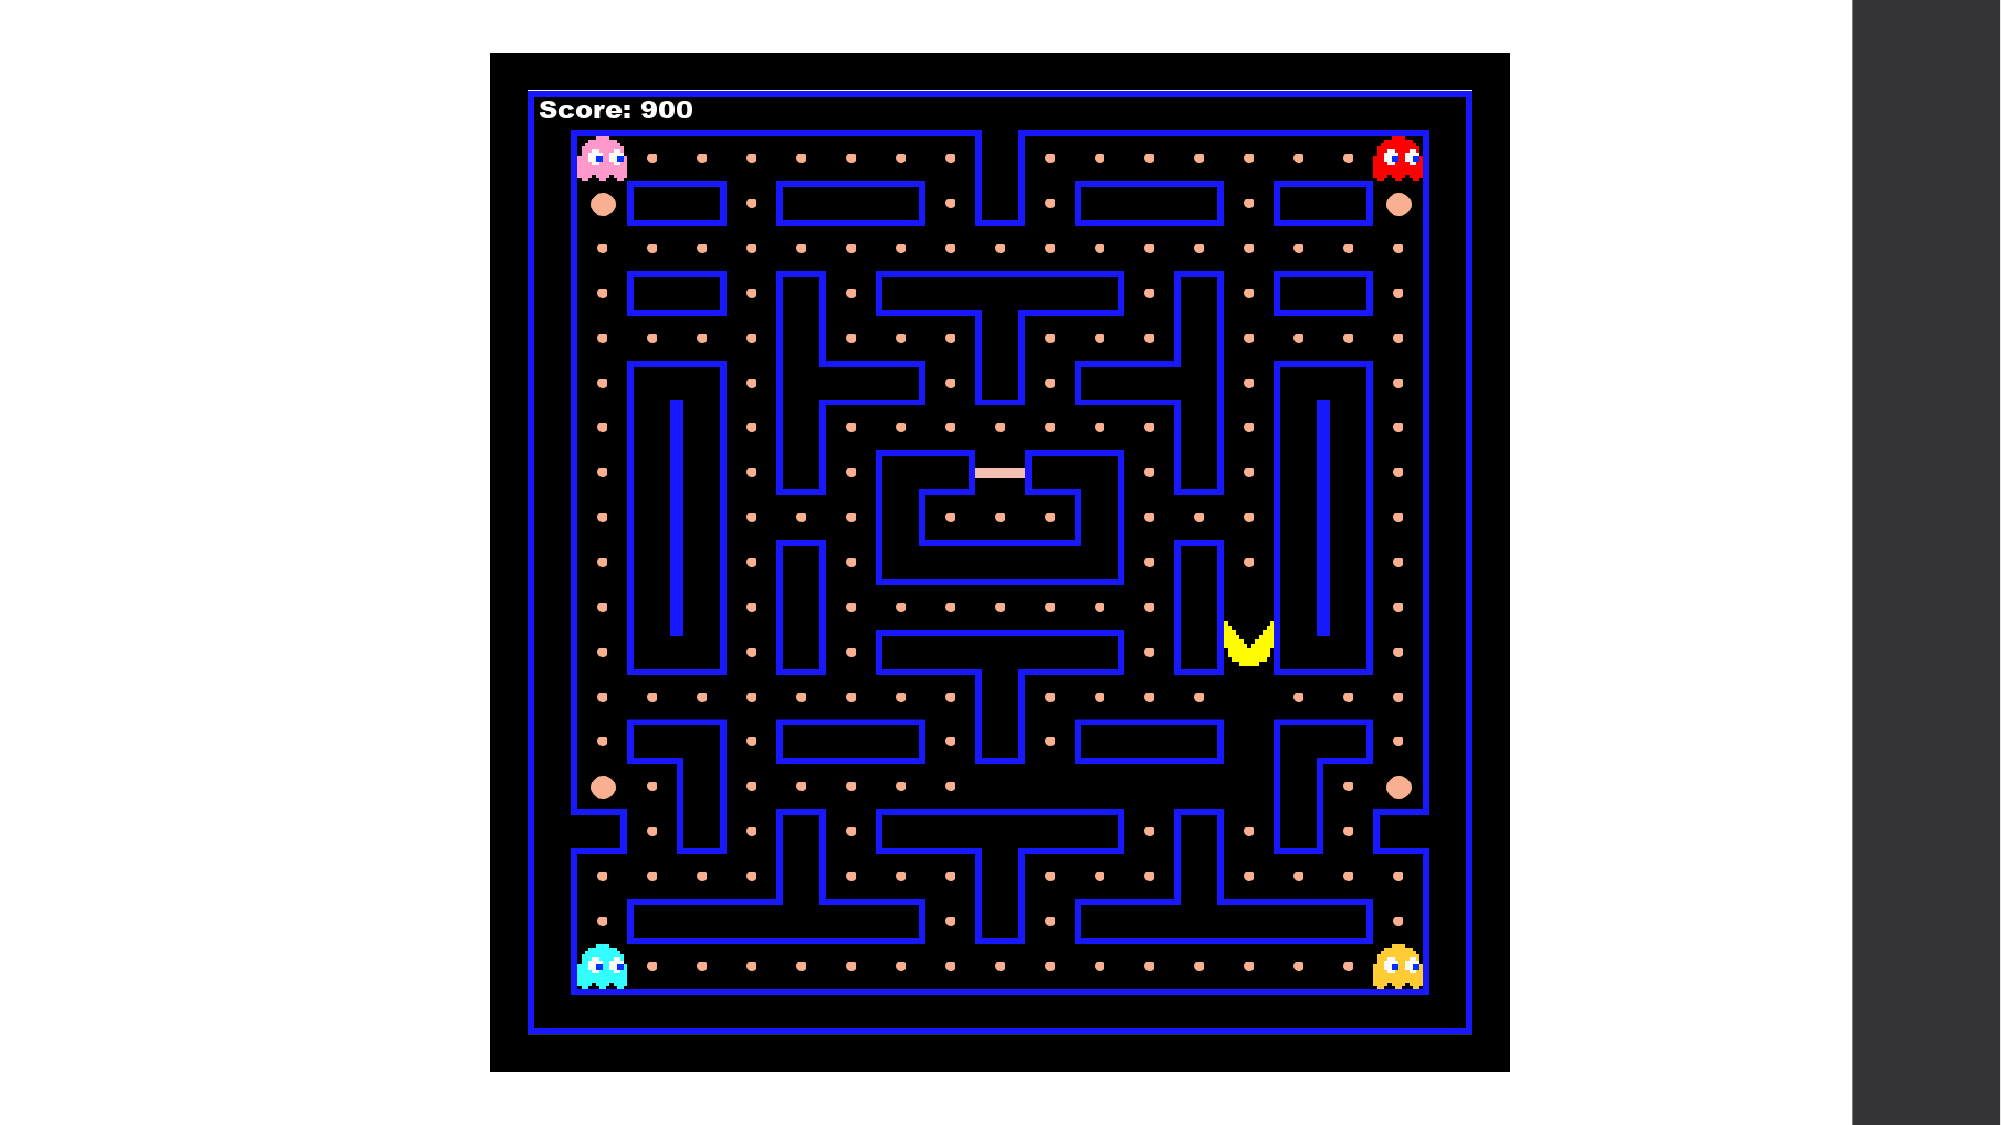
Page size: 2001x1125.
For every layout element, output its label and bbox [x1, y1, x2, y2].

list [527, 89, 1473, 1036]
